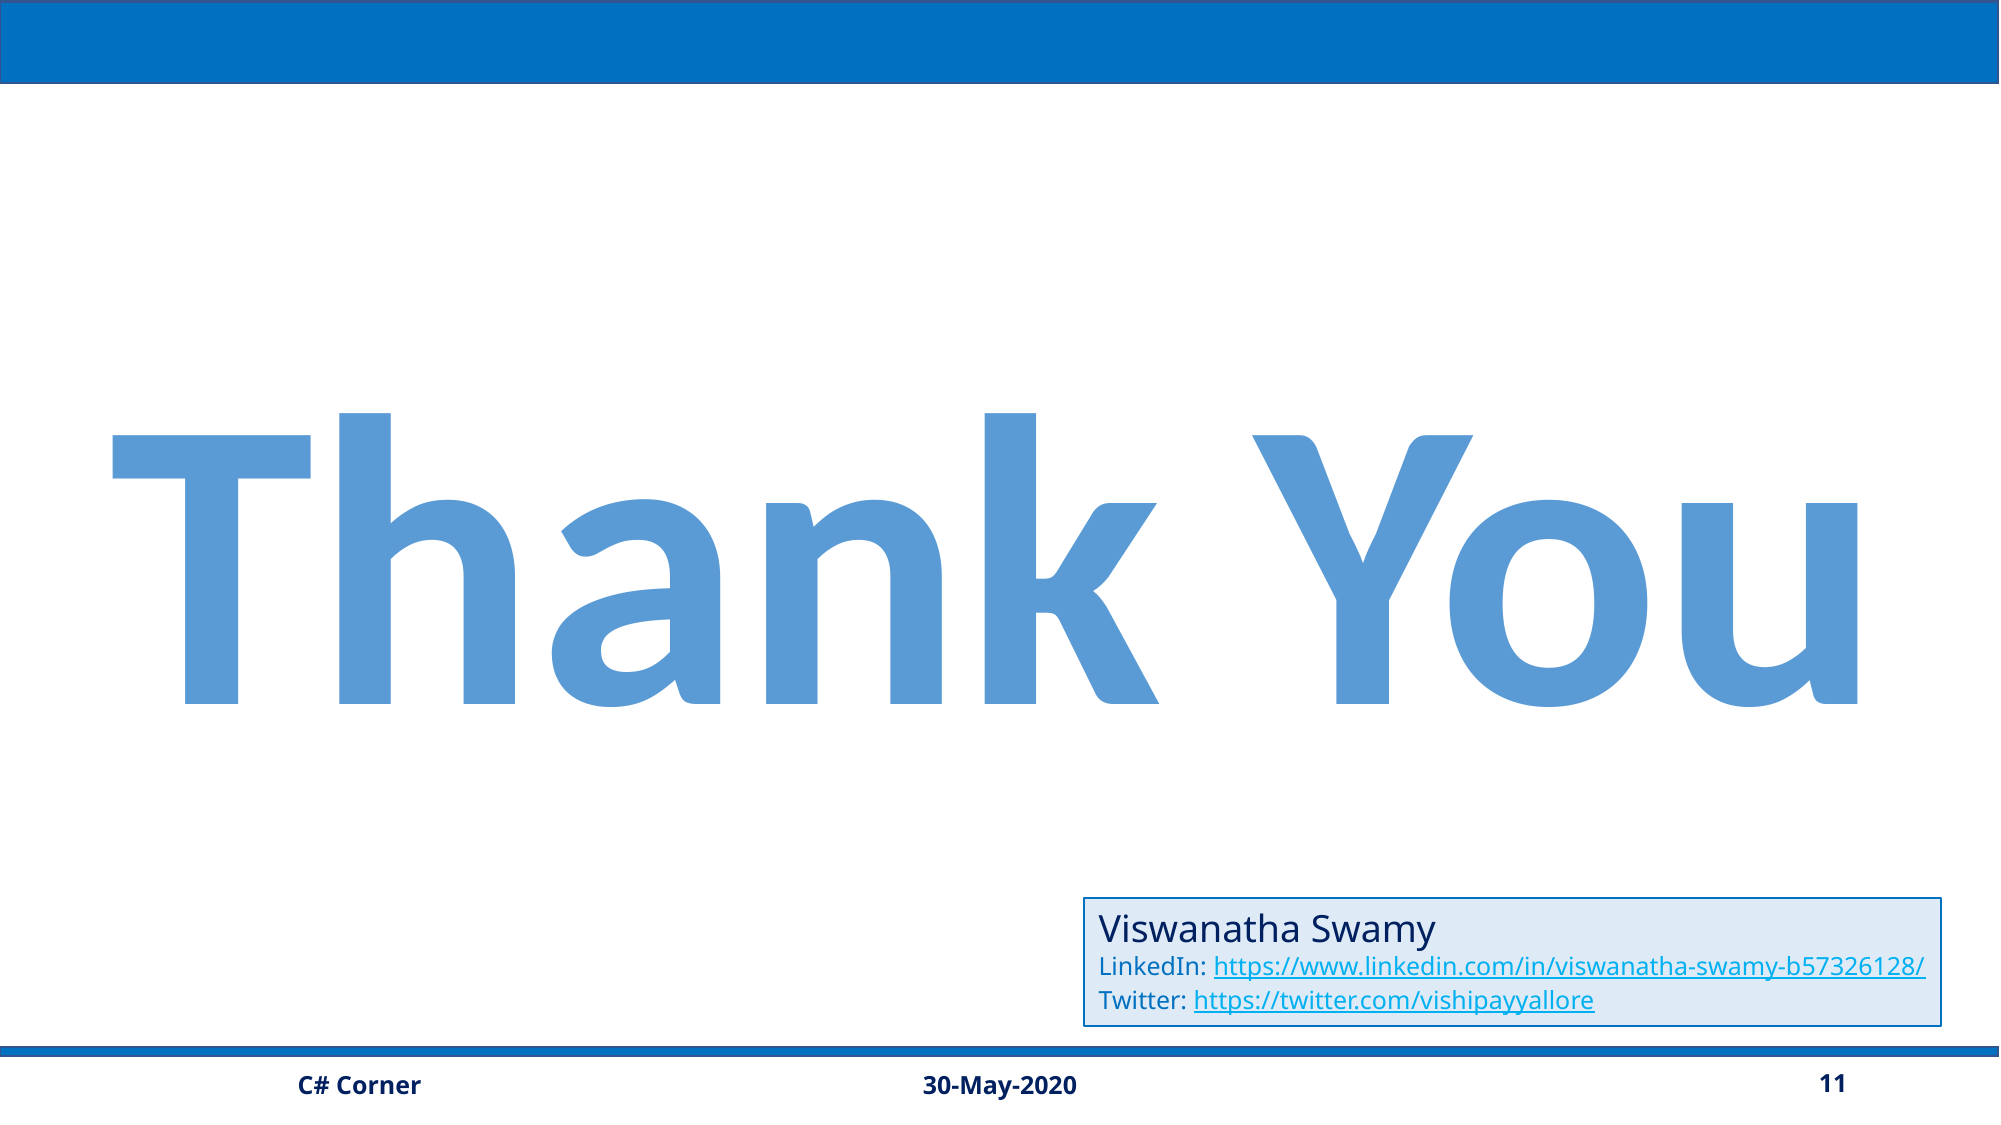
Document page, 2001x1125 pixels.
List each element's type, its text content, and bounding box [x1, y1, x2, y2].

text_box [0, 1046, 1999, 1057]
text_box Viswanatha Swamy LinkedIn: https://www.linkedin.com/in/viswanatha-swamy-b57326128/ Twitter: https://twitter.com/vishipayyallore [1083, 898, 1941, 1026]
footer 30-May-2020 [697, 1054, 1338, 1115]
slide_number 11 [1412, 1054, 1863, 1115]
text_box [0, 0, 1999, 84]
text_box Thank You [94, 282, 1900, 796]
text_box C# Corner [21, 1054, 697, 1115]
